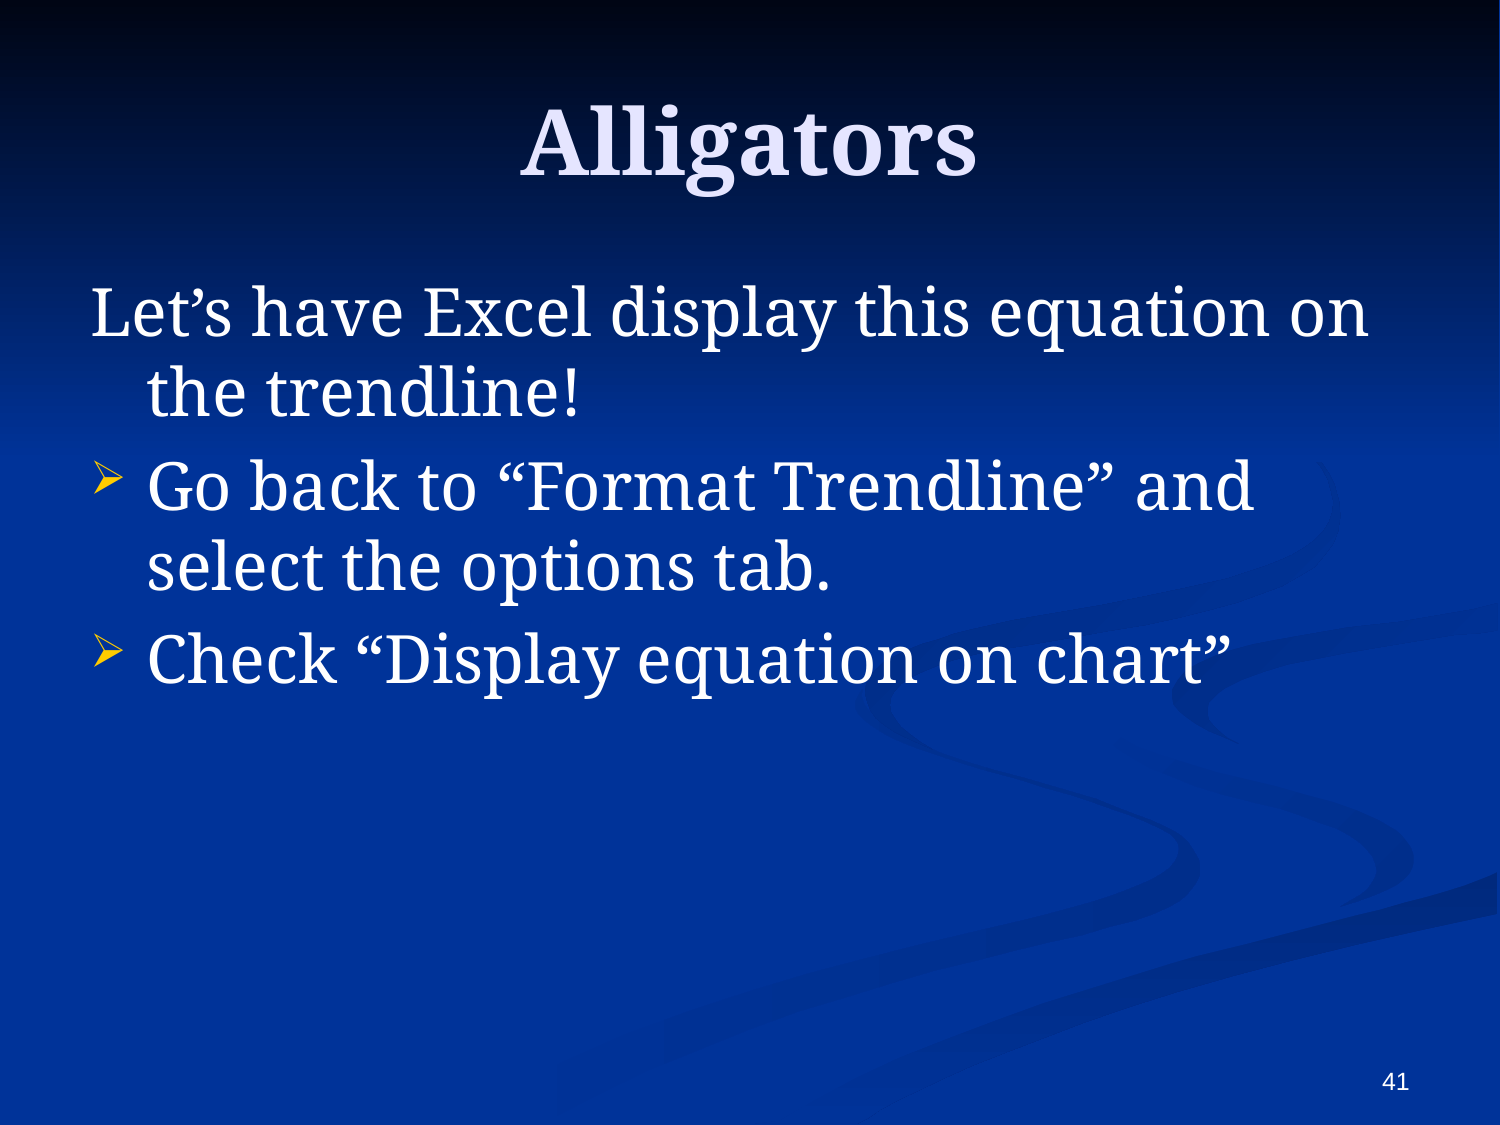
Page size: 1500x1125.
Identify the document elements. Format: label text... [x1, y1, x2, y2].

title Alligators [74, 44, 1426, 233]
slide_number 41 [1074, 1024, 1426, 1104]
list Let’s have Excel display this equation on the trendline! Go back to “Format Trendline” and select the options tab. Check “Display equation on chart” [74, 262, 1426, 1006]
